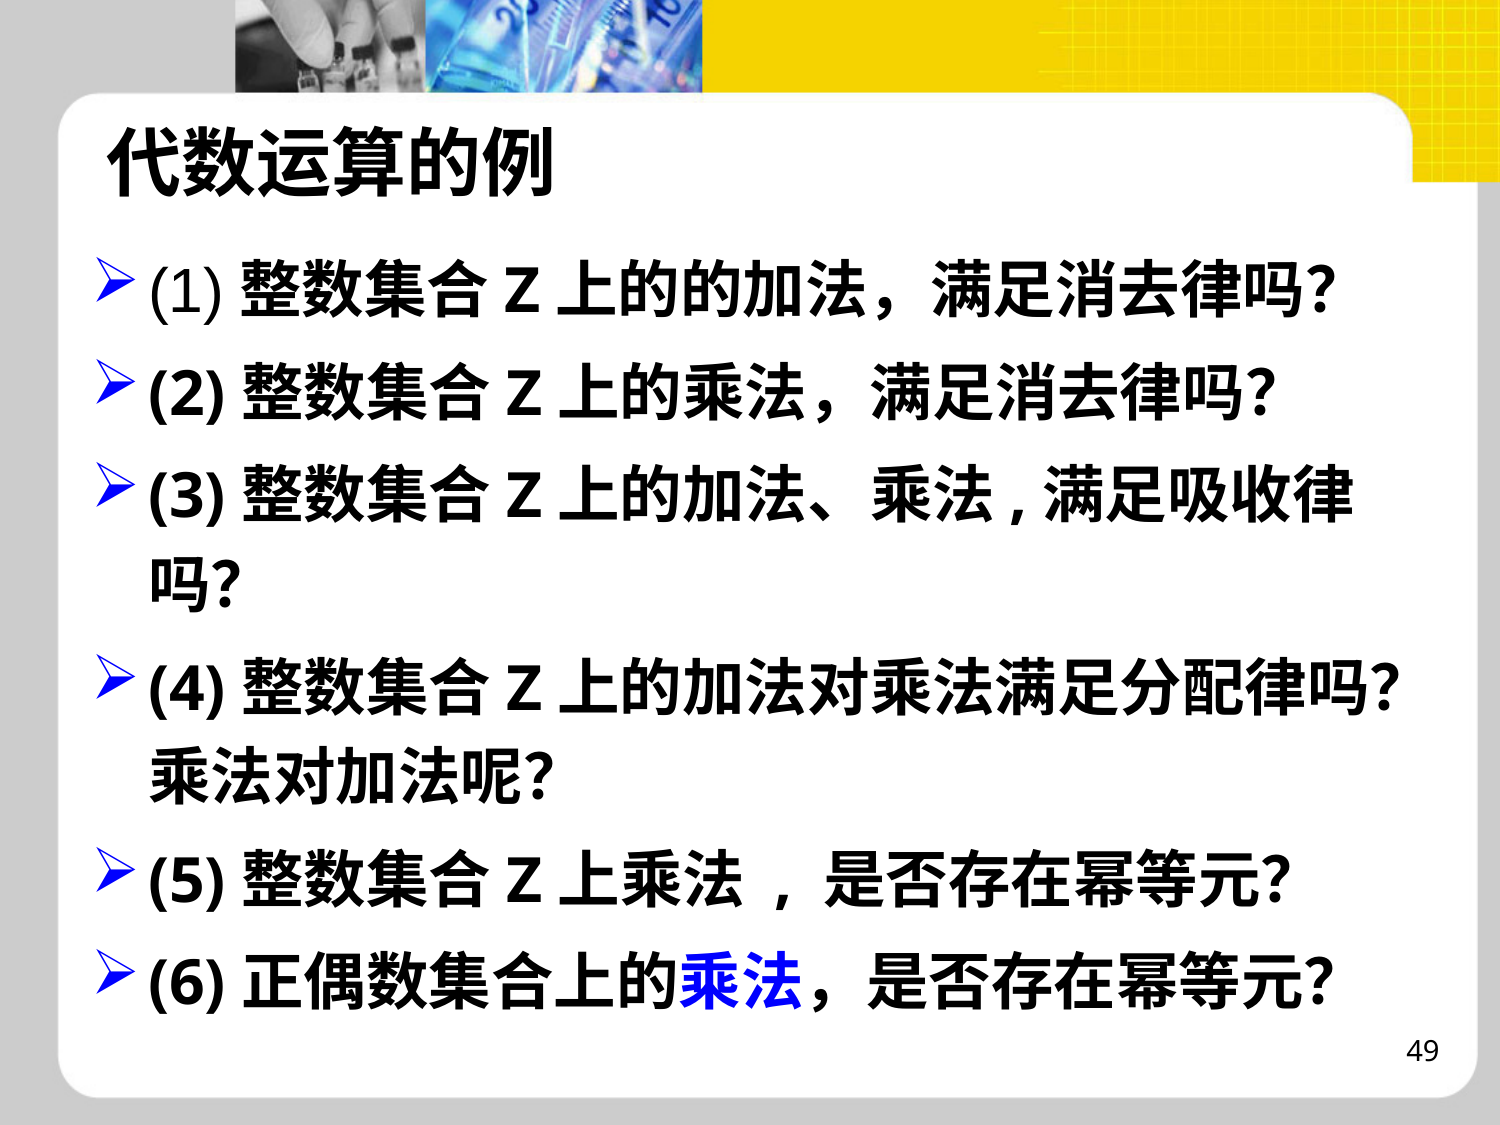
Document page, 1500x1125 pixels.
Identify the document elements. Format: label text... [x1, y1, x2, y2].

picture [0, 0, 1500, 1125]
list (1)整数集合Z上的的加法，满足消去律吗？ (2)整数集合Z上的乘法，满足消去律吗？ (3)整数集合Z上的加法、乘法,满足吸收律吗？ (4)整数集合Z上的加法对乘法满足分配律吗？乘法对加法呢？ (5)整数集合Z上乘法 , 是否存在幂等元？ (6)正偶数集合上的乘法，是否存在幂等元？ [76, 227, 1454, 978]
text_box 代数运算的例 [92, 87, 1408, 234]
slide_number 49 [1141, 1024, 1455, 1101]
